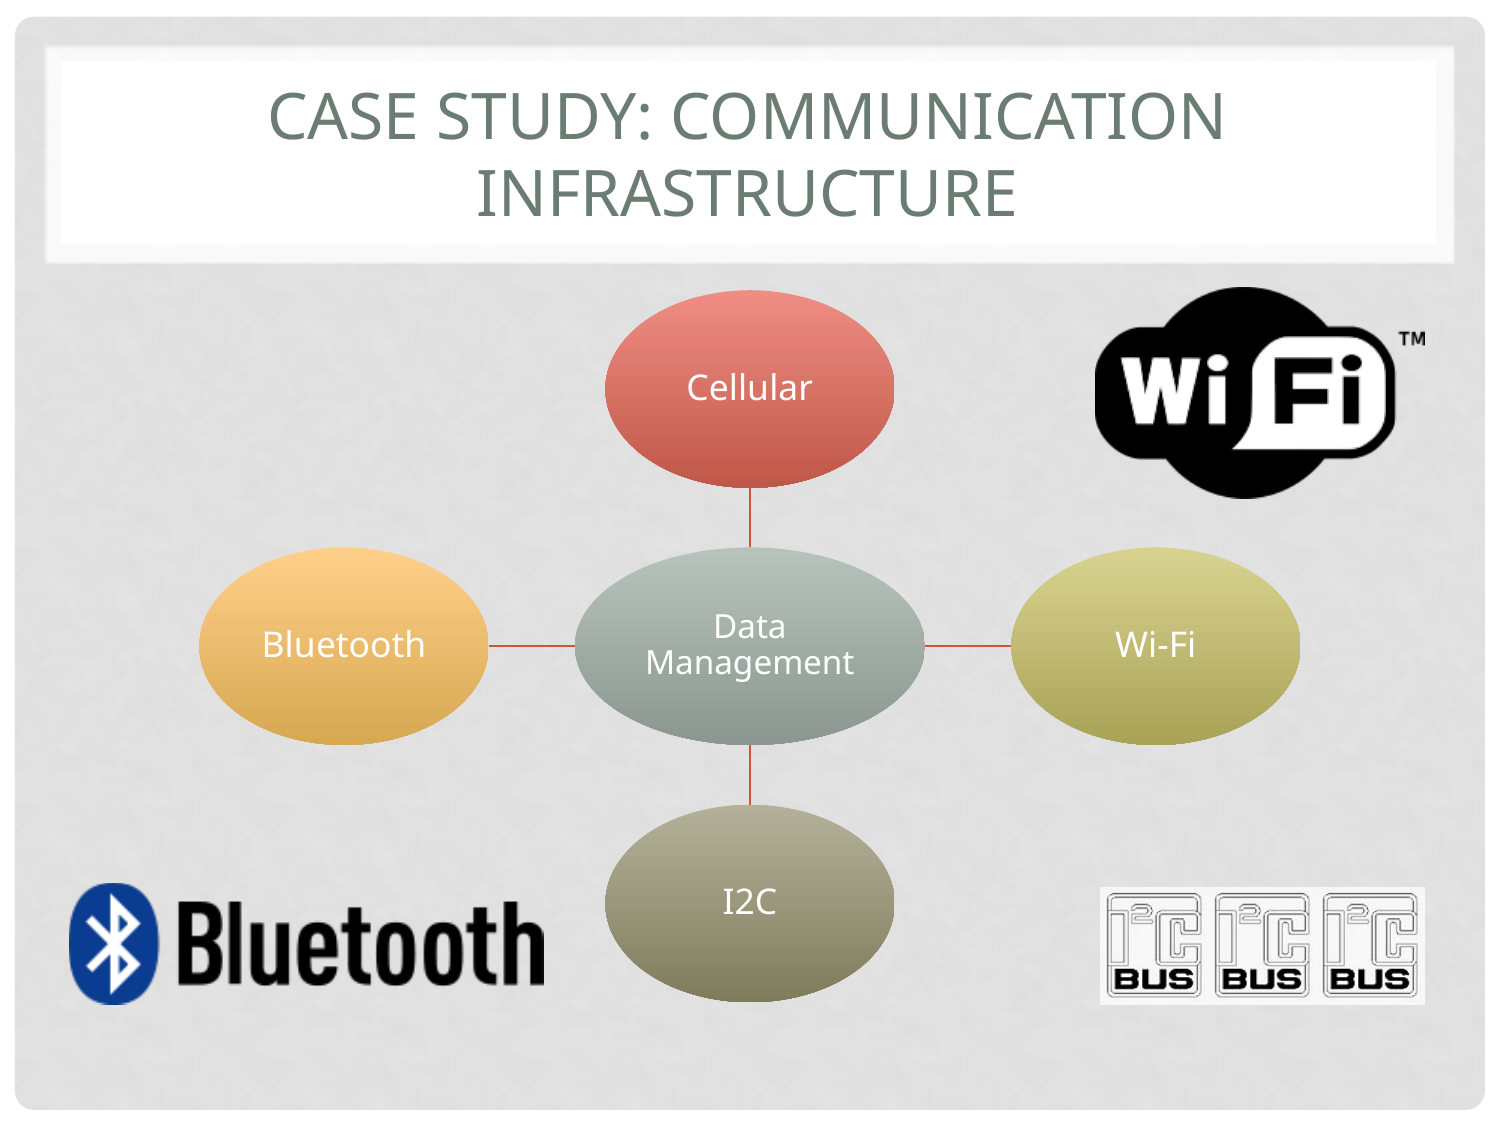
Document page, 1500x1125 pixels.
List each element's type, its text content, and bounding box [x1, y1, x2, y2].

picture [69, 883, 544, 1006]
title Case Study: Communication Infrastructure [69, 66, 1425, 238]
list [74, 287, 1426, 1006]
picture [1095, 287, 1426, 499]
picture [1100, 886, 1426, 1006]
